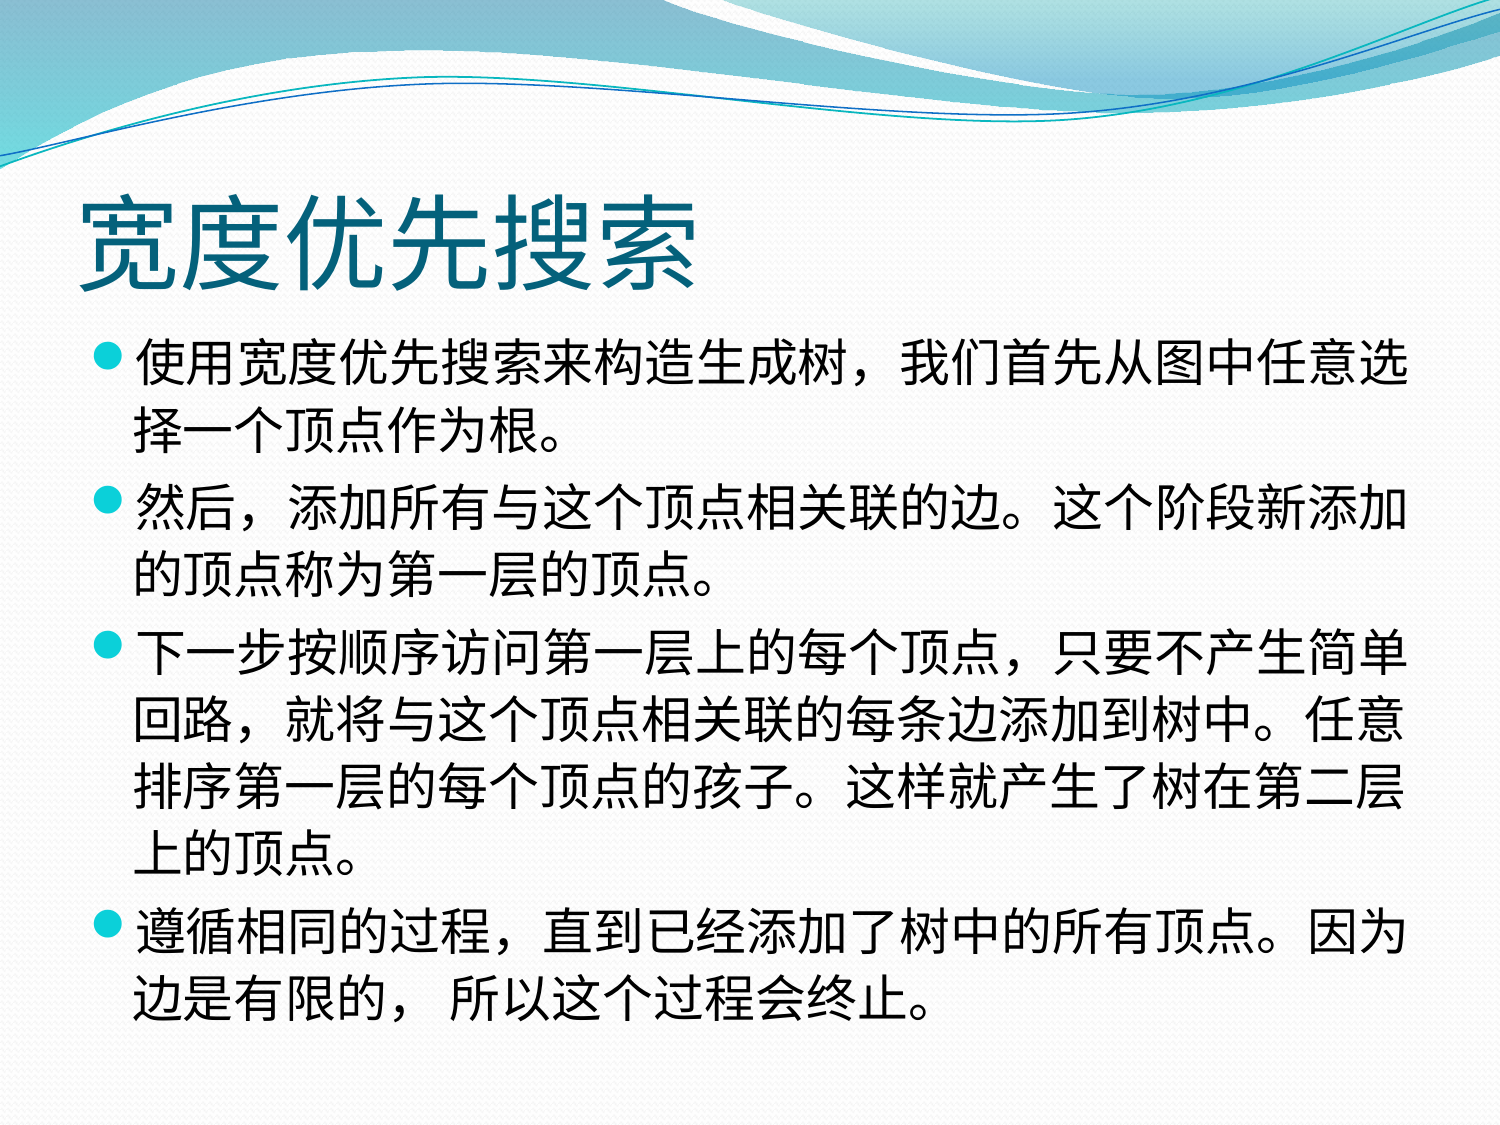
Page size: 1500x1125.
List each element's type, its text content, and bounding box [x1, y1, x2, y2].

title 宽度优先搜索 [75, 115, 1425, 303]
list 使用宽度优先搜索来构造生成树，我们首先从图中任意选择一个顶点作为根。 然后，添加所有与这个顶点相关联的边。这个阶段新添加的顶点称为第一层的顶点。 下一步按顺序访问第一层上的每个顶点，只要不产生简单回路，就将与这个顶点相关联的每条边添加到树中。任意排序第一层的每个顶点的孩子。这样就产生了树在第二层上的顶点。 遵循相同的过程，直到已经添加了树中的所有顶点。因为边是有限的， 所以这个过程会终止。 [75, 317, 1425, 1038]
